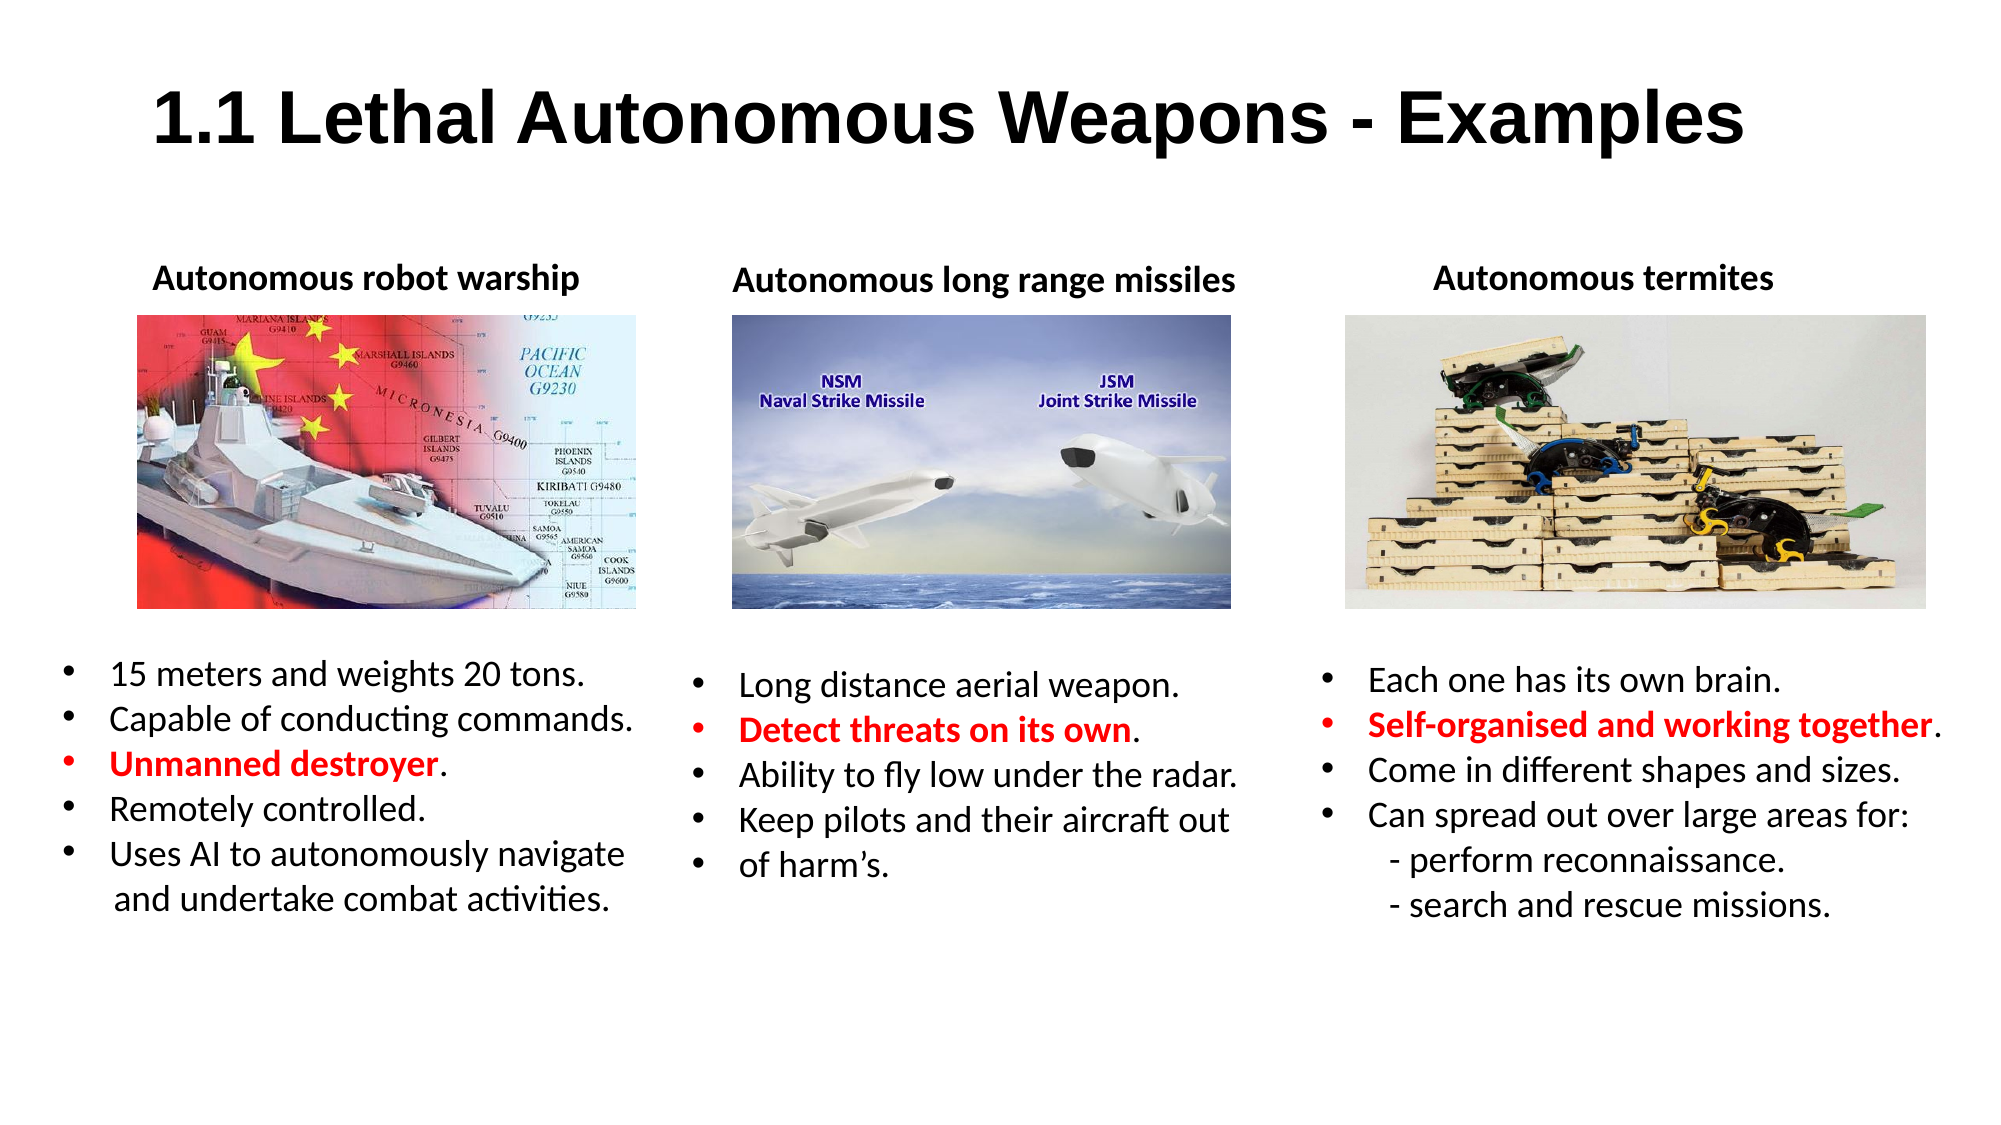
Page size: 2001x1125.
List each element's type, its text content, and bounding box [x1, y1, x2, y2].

picture [1345, 315, 1926, 609]
title 1.1 Lethal Autonomous Weapons - Examples [137, 59, 1863, 278]
picture [137, 315, 636, 609]
picture [732, 315, 1231, 609]
text_box Autonomous termites [1418, 245, 1897, 314]
text_box 15 meters and weights 20 tons. Capable of conducting commands. Unmanned destroyer. Remotely controlled. Uses AI to autonomously navigate and undertake combat activities. [47, 640, 694, 929]
text_box Autonomous robot warship [137, 245, 599, 315]
text_box Each one has its own brain. Self-organised and working together. Come in different shapes and sizes. Can spread out over large areas for: - perform reconnaissance. - search and rescue missions. [1306, 647, 1972, 935]
text_box Autonomous long range missiles [717, 247, 1255, 354]
text_box Long distance aerial weapon. Detect threats on its own. Ability to fly low under the radar. Keep pilots and their aircraft out of harm’s. [676, 652, 1324, 941]
